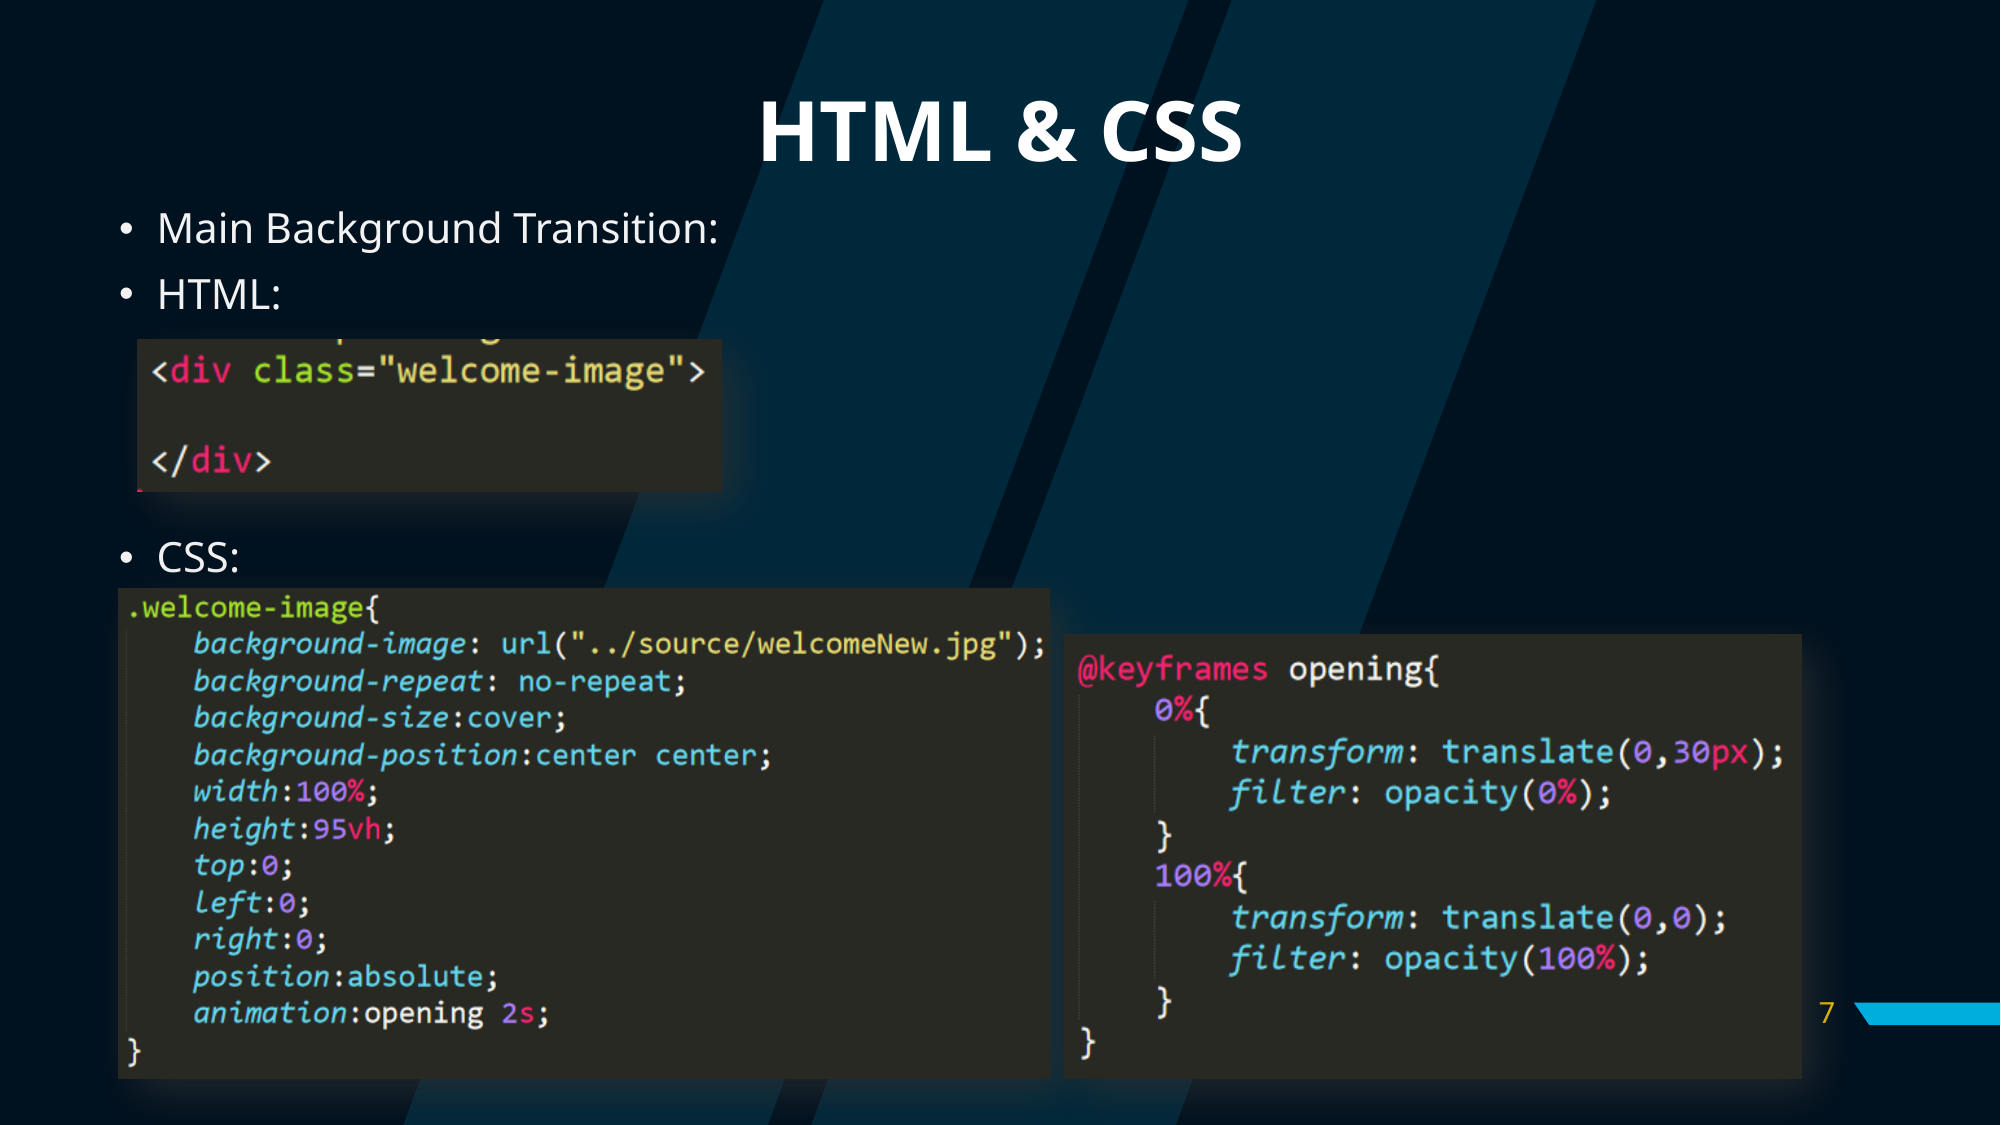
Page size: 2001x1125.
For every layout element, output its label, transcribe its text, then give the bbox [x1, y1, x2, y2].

picture [137, 339, 722, 492]
text_box Main Background Transition: HTML: CSS: [104, 200, 1785, 617]
picture [118, 588, 1050, 1079]
picture [1064, 634, 1802, 1079]
title HTML & CSS [137, 25, 1863, 244]
